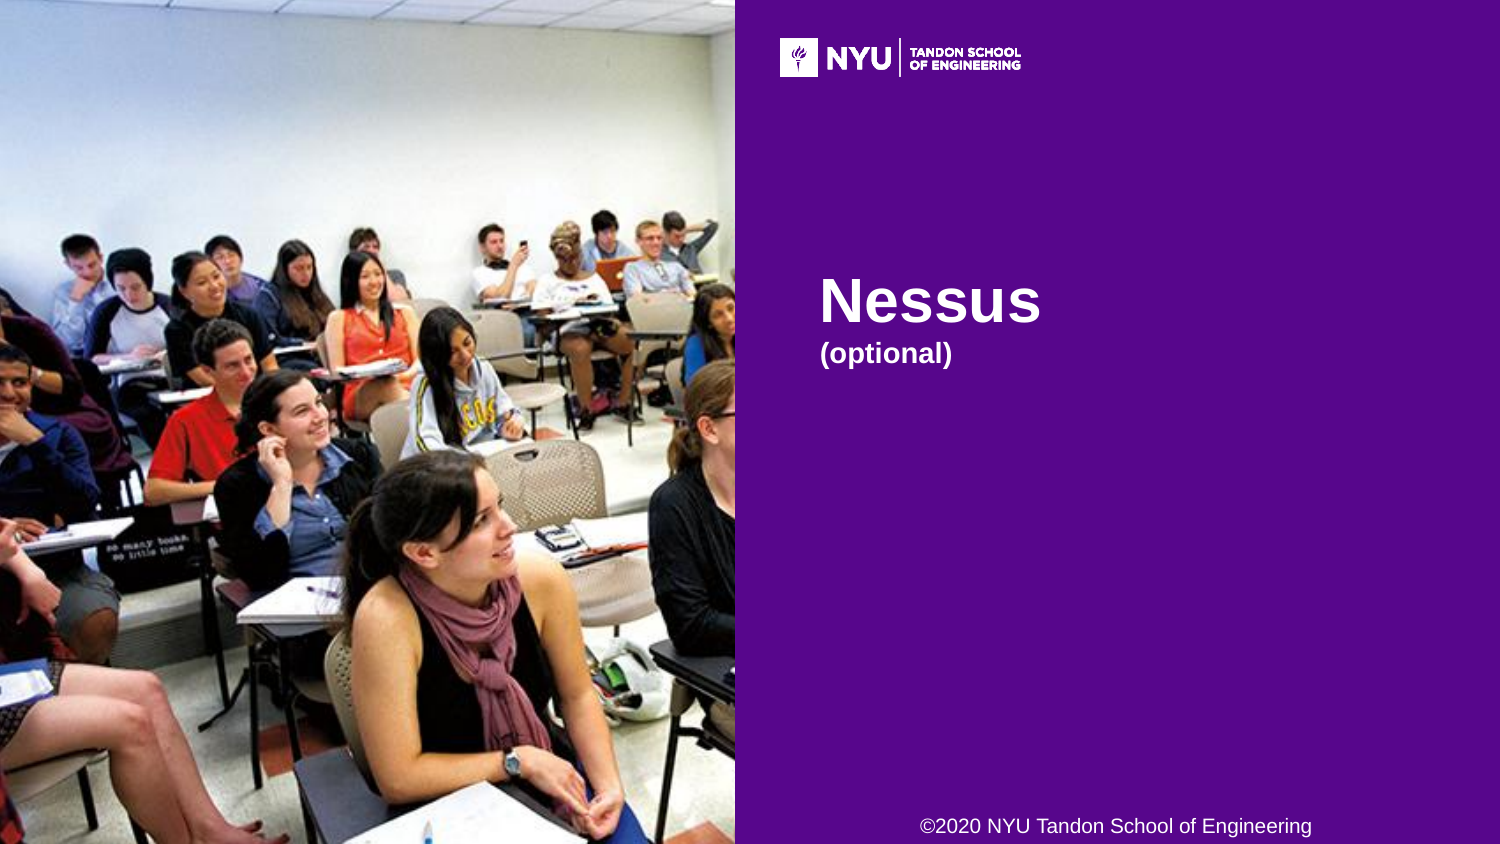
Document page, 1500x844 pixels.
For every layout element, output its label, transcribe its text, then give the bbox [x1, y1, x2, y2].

picture [780, 38, 1021, 77]
list Nessus (optional) [819, 259, 1433, 774]
picture [0, 0, 736, 844]
